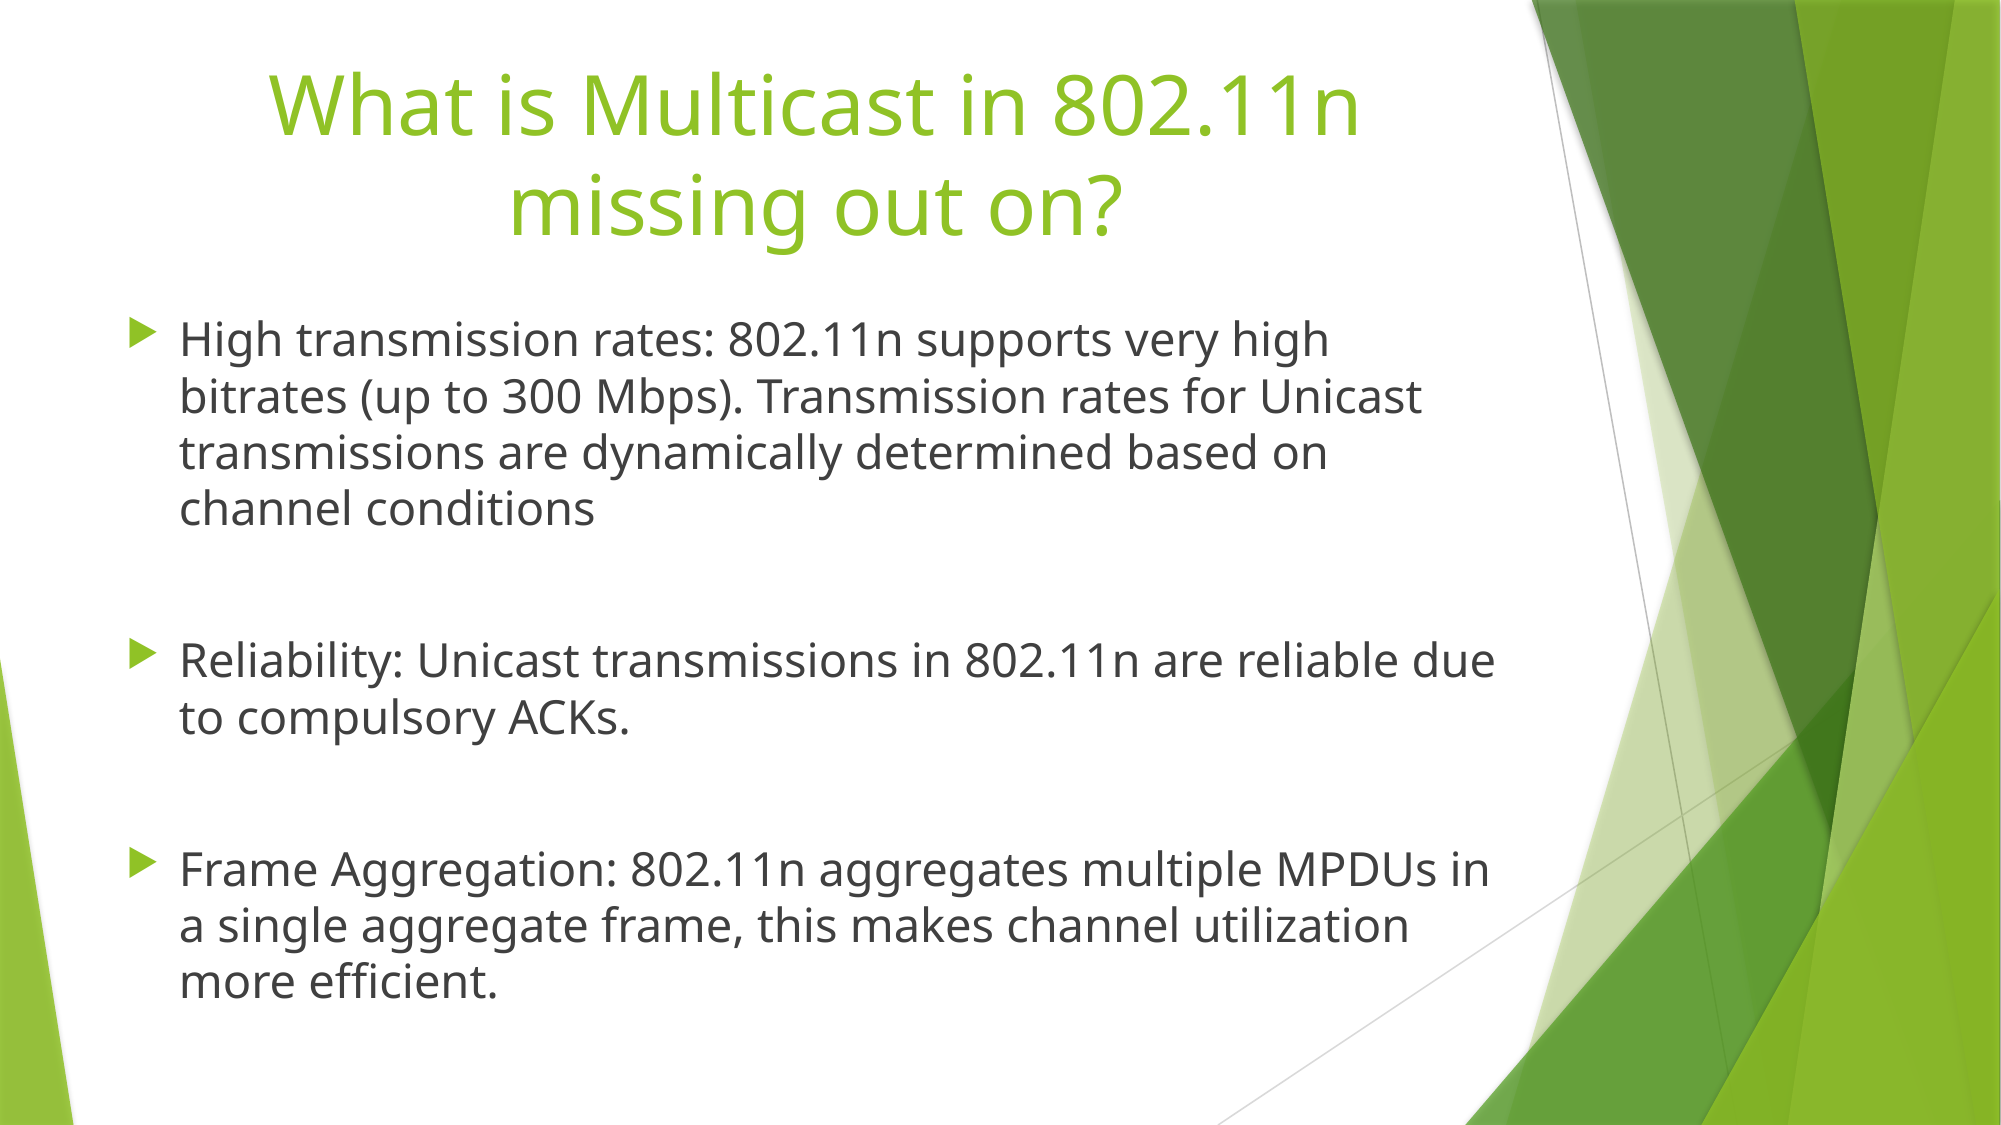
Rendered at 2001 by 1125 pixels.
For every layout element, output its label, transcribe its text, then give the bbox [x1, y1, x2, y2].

list High transmission rates: 802.11n supports very high bitrates (up to 300 Mbps). Transmission rates for Unicast transmissions are dynamically determined based on channel conditions Reliability: Unicast transmissions in 802.11n are reliable due to compulsory ACKs. Frame Aggregation: 802.11n aggregates multiple MPDUs in a single aggregate frame, this makes channel utilization more efficient. [111, 302, 1522, 1017]
title What is Multicast in 802.11n missing out on? [111, 45, 1522, 262]
